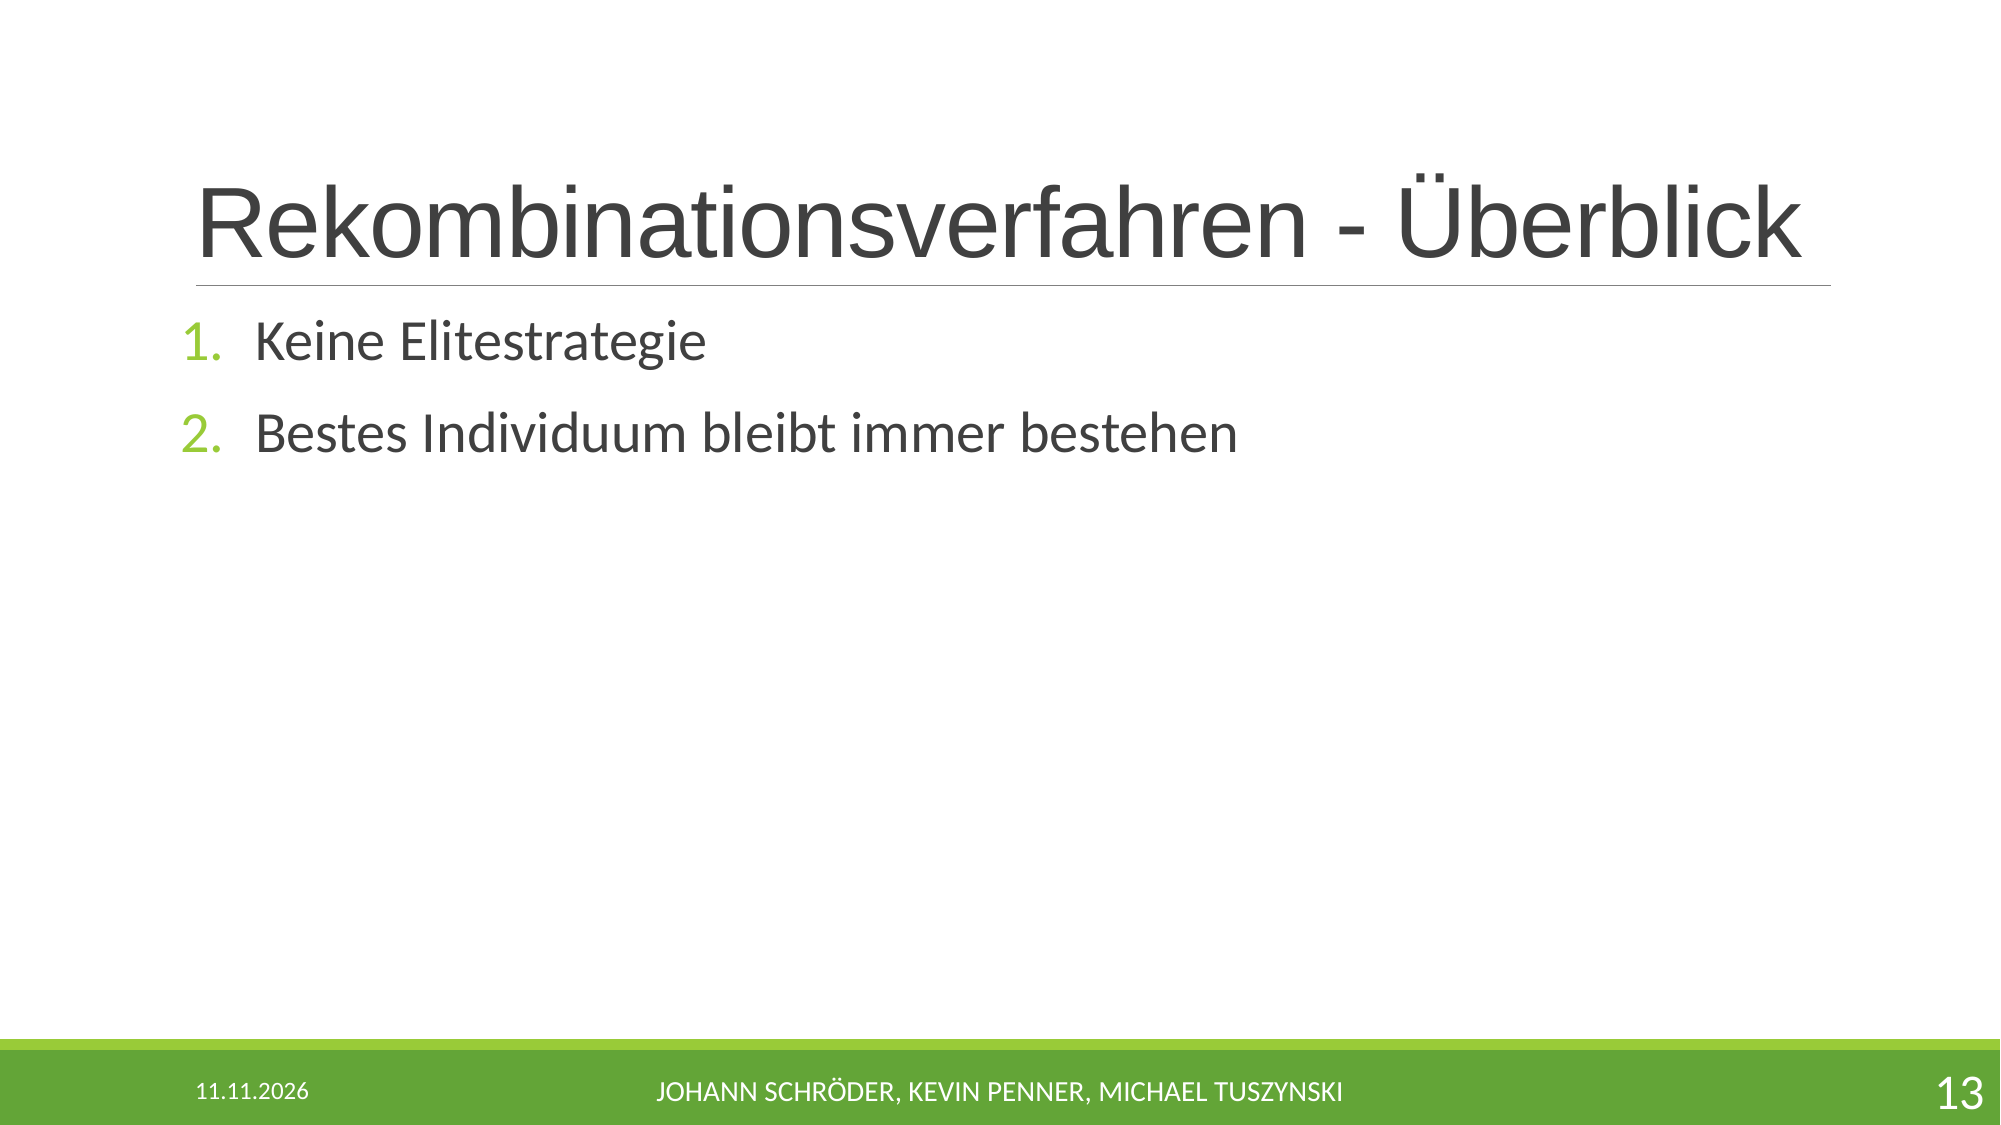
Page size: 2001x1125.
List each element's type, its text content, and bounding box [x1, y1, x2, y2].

footer Johann Schröder, Kevin Penner, Michael Tuszynski [604, 1059, 1396, 1120]
list Keine Elitestrategie Bestes Individuum bleibt immer bestehen [180, 302, 1830, 963]
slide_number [180, 1059, 586, 1120]
title Rekombinationsverfahren - Überblick [180, 47, 1830, 285]
slide_number 13 [1873, 1059, 2000, 1120]
